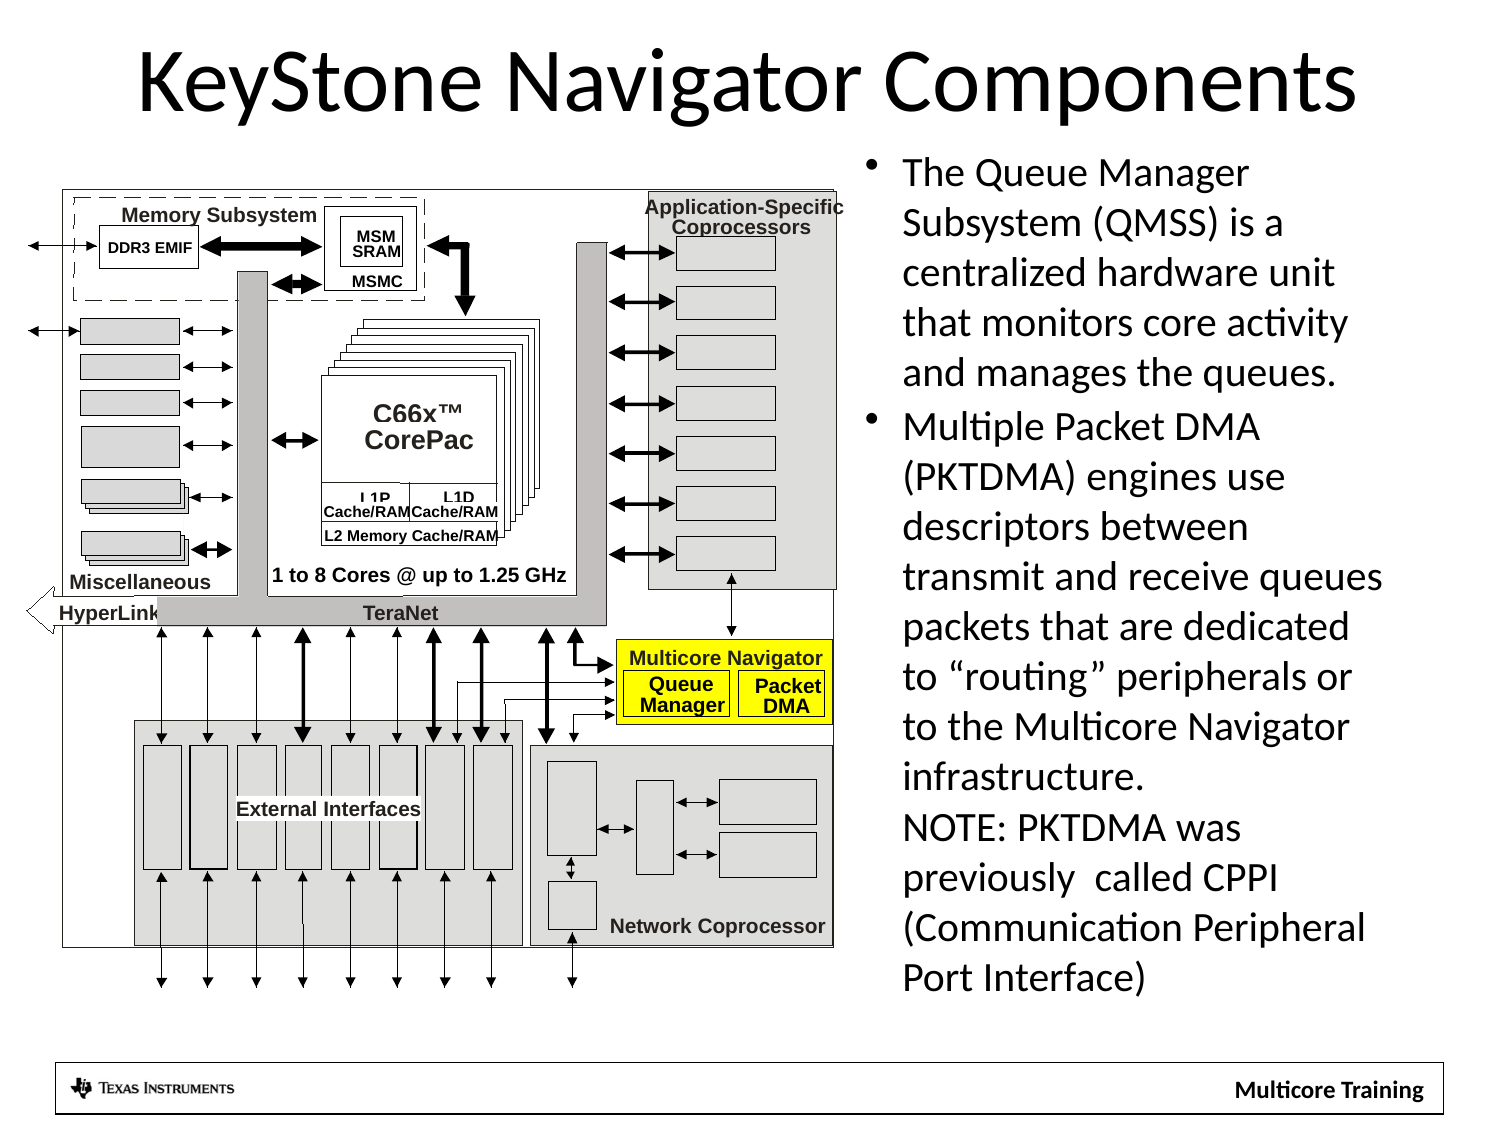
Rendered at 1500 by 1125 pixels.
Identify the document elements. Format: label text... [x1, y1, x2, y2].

title KeyStone Navigator Components [73, 12, 1425, 138]
picture [59, 1066, 245, 1110]
text_box The Queue Manager Subsystem (QMSS) is a centralized hardware unit that monitors core activity and manages the queues. Multiple Packet DMA (PKTDMA) engines use descriptors between transmit and receive queues packets that are dedicated to “routing” peripherals or to the Multicore Navigator infrastructure. NOTE: PKTDMA was previously called CPPI (Communication Peripheral Port Interface) [849, 137, 1403, 1007]
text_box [24, 187, 838, 988]
